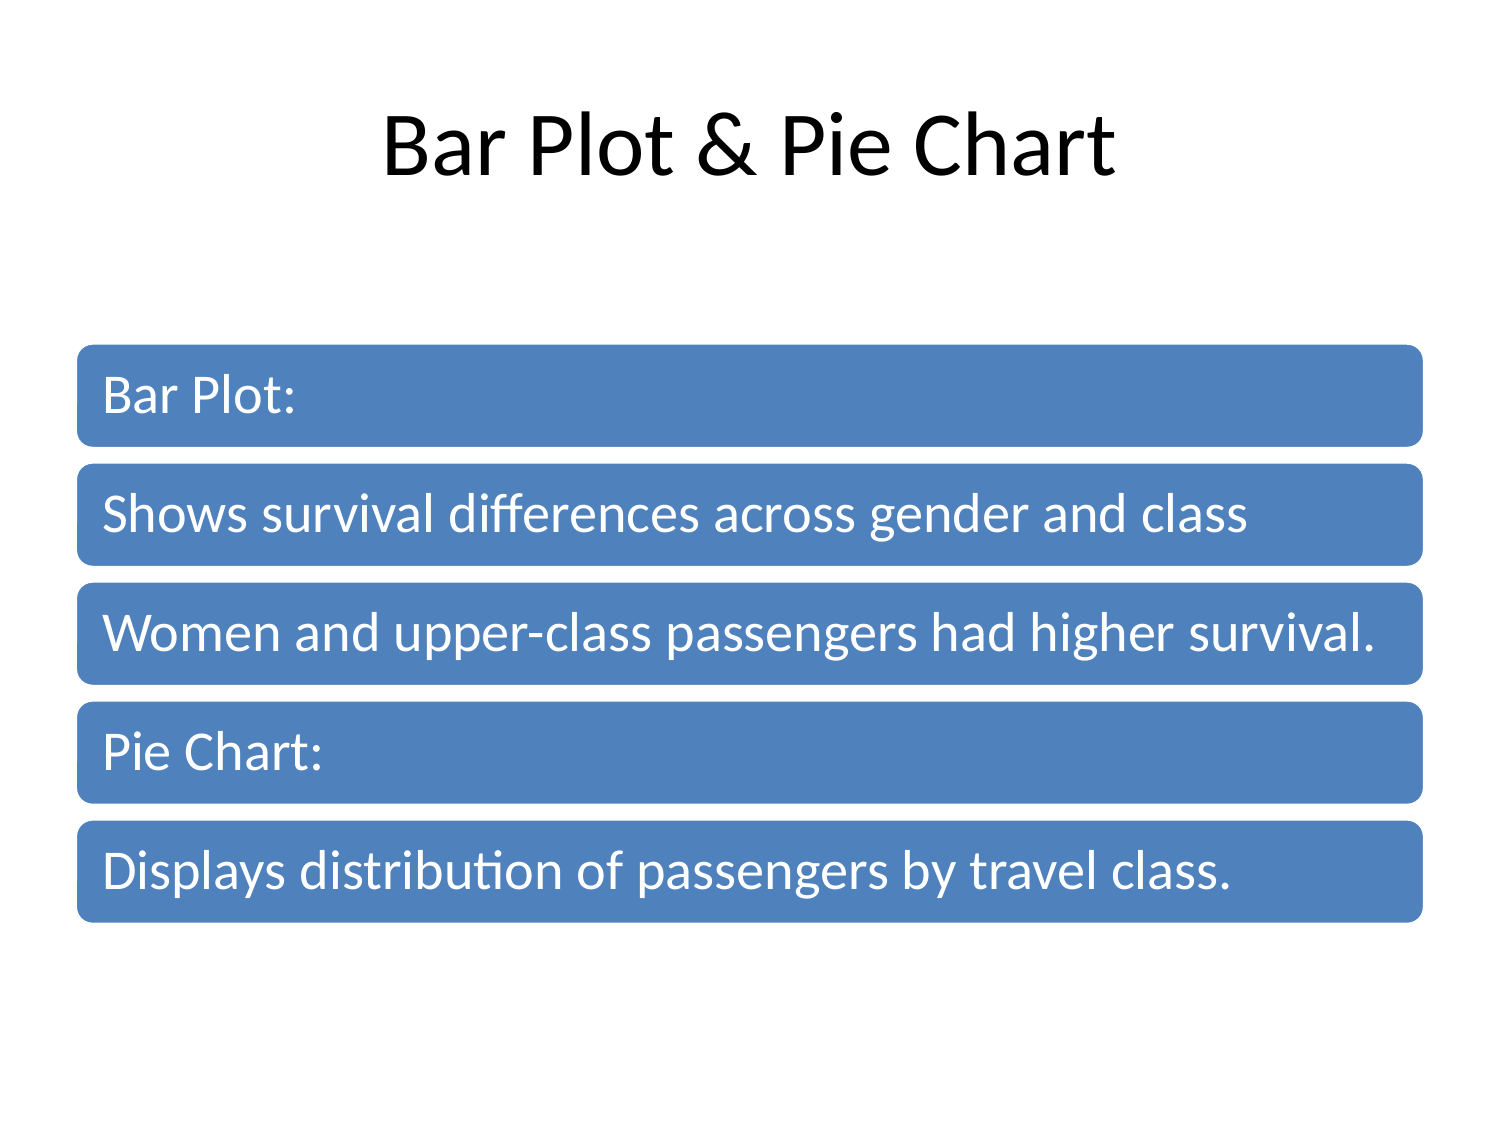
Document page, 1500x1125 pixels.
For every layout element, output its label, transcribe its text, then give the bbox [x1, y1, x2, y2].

title Bar Plot & Pie Chart [75, 45, 1425, 233]
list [74, 262, 1426, 1006]
